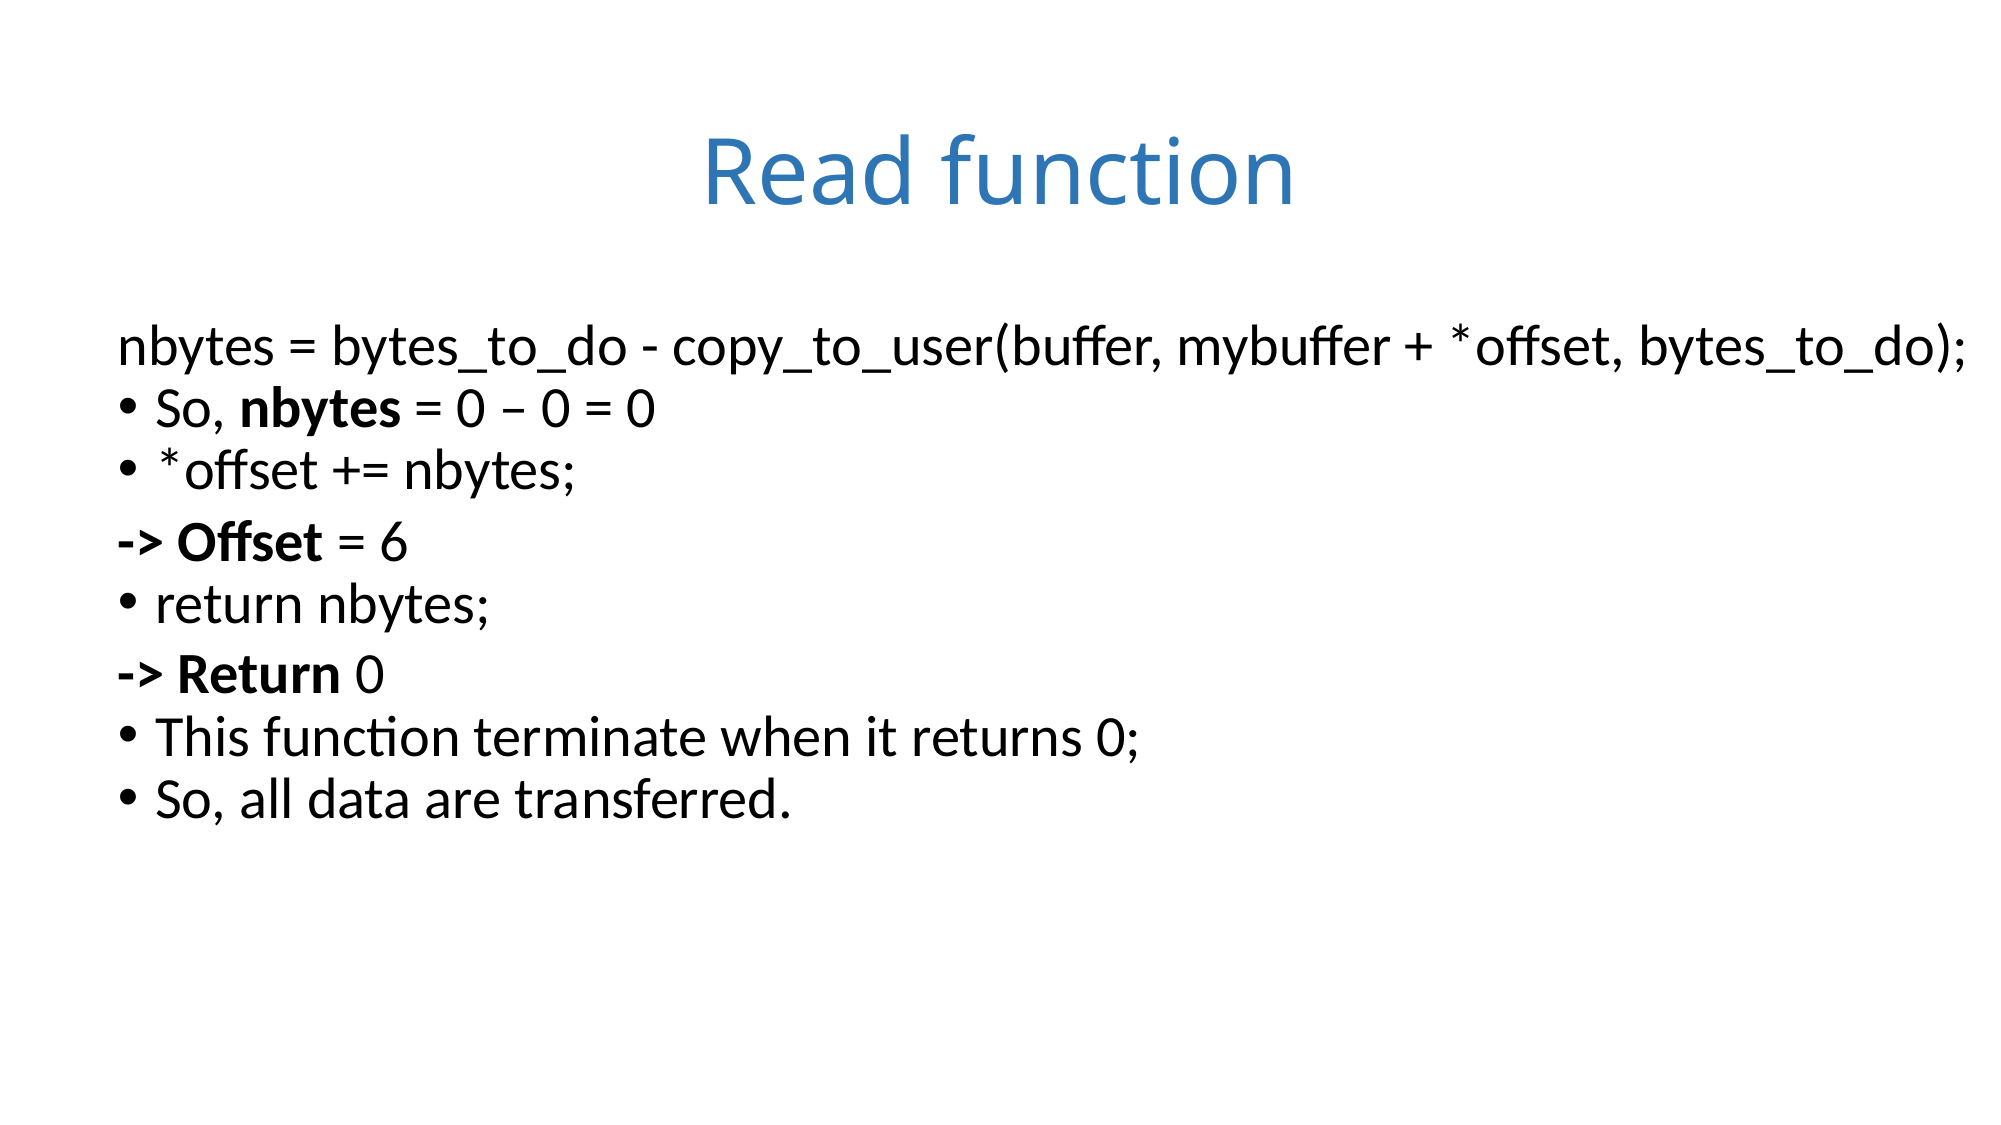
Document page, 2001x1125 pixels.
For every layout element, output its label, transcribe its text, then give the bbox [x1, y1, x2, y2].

text_box Read function [137, 59, 1863, 277]
text_box nbytes = bytes_to_do - copy_to_user(buffer, mybuffer + *offset, bytes_to_do); So, nbytes = 0 – 0 = 0 *offset += nbytes; -> Offset = 6 return nbytes; -> Return 0 This function terminate when it returns 0; So, all data are transferred. [102, 299, 2000, 1013]
